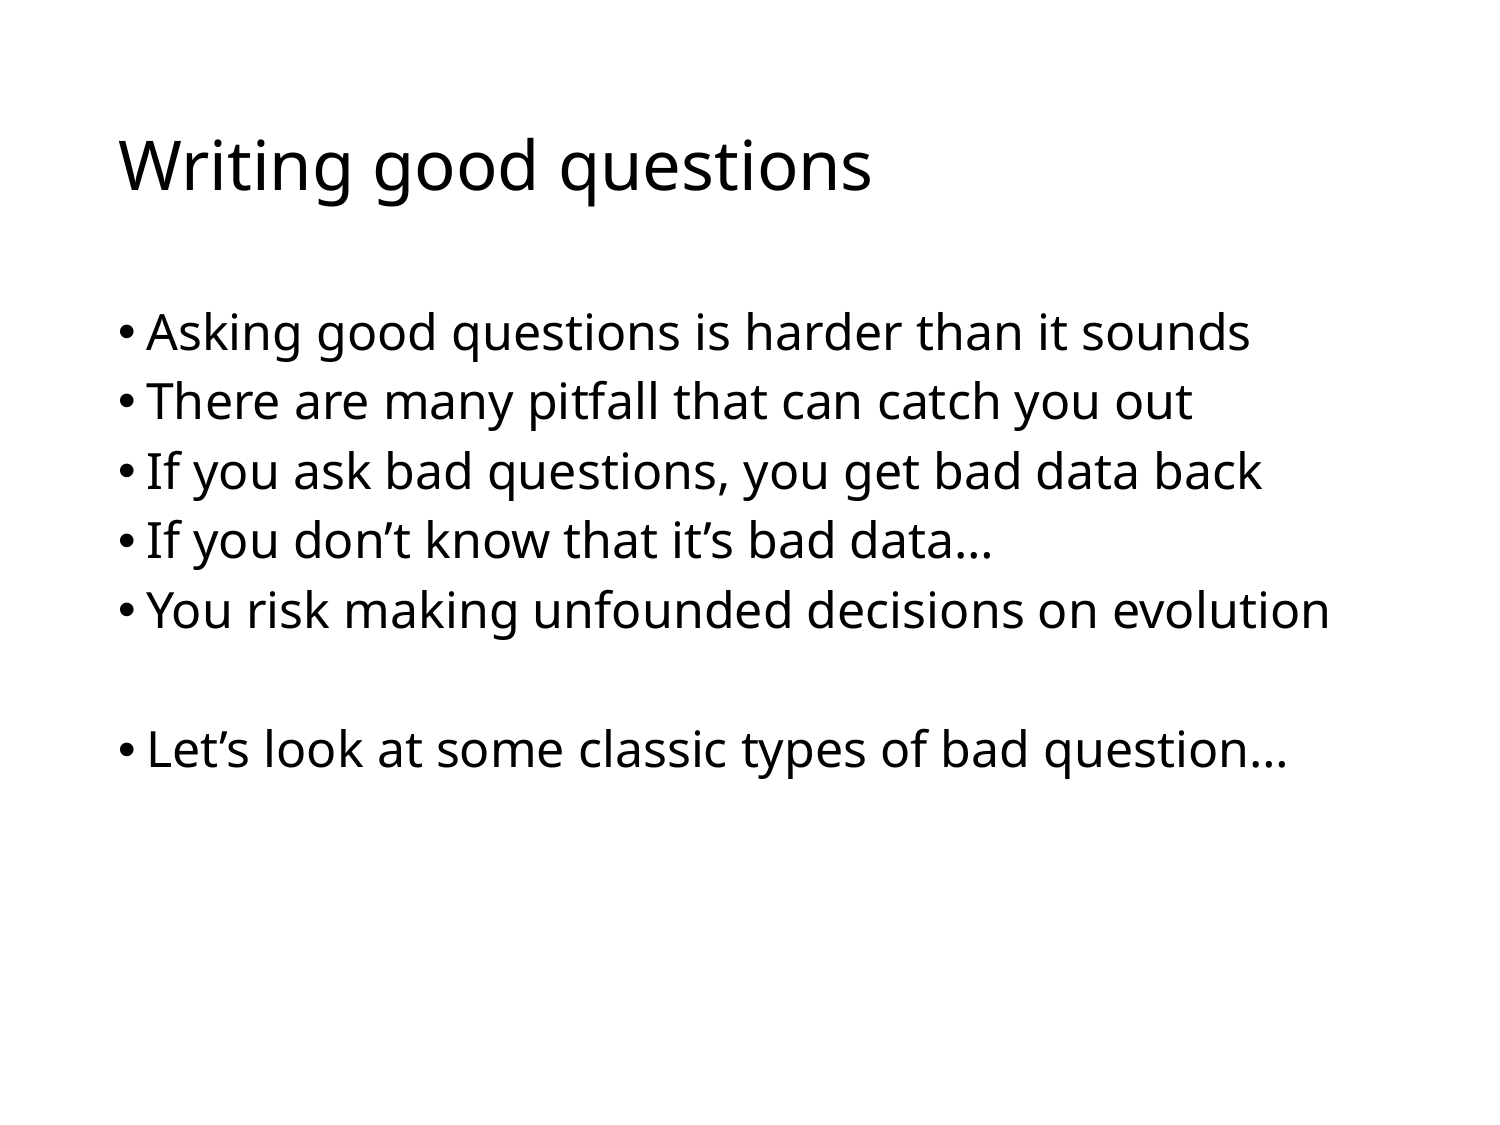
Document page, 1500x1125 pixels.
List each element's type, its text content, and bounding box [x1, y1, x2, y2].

title Writing good questions [103, 59, 1397, 278]
list Asking good questions is harder than it sounds There are many pitfall that can catch you out If you ask bad questions, you get bad data back If you don’t know that it’s bad data… You risk making unfounded decisions on evolution Let’s look at some classic types of bad question… [103, 299, 1397, 1014]
